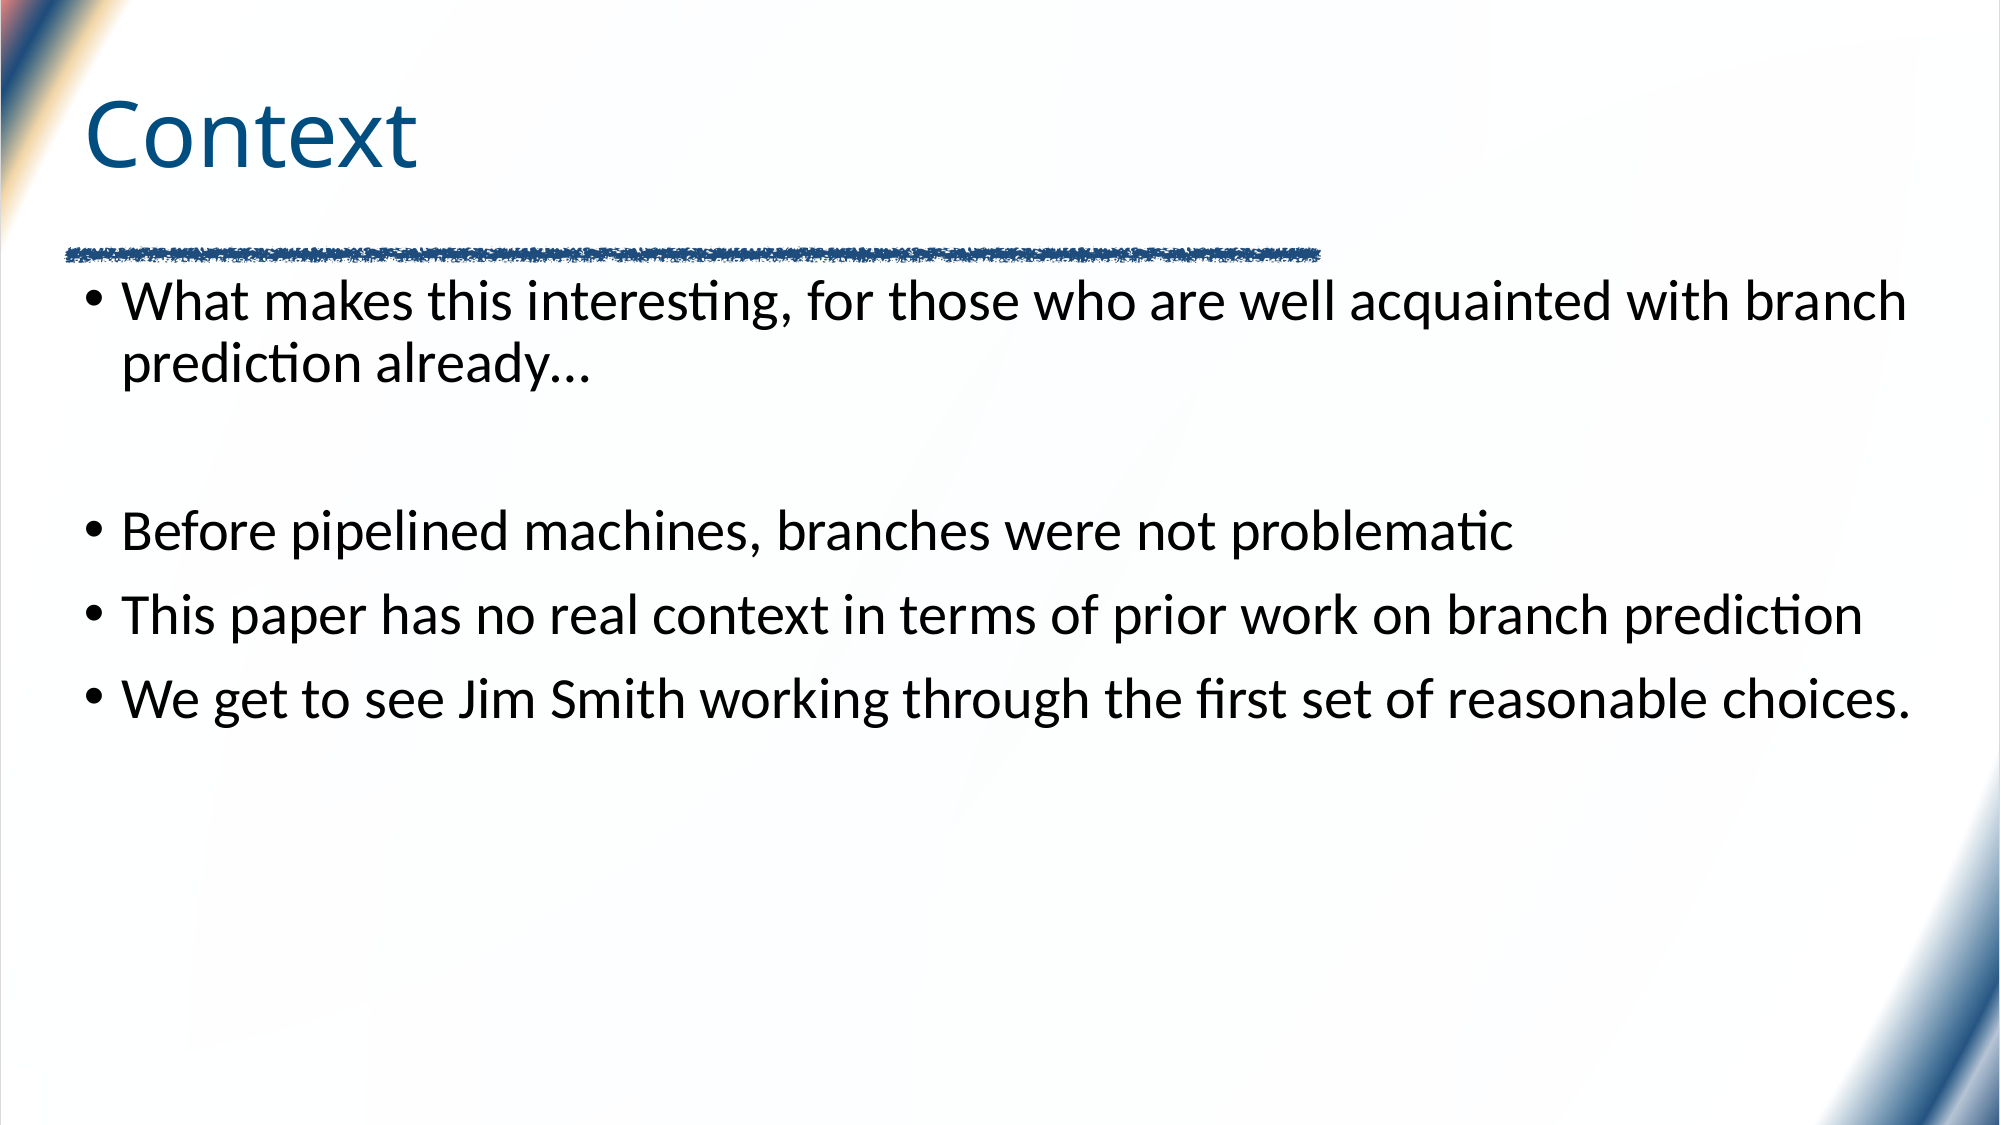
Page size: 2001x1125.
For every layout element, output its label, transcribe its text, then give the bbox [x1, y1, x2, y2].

list What makes this interesting, for those who are well acquainted with branch prediction already… Before pipelined machines, branches were not problematic This paper has no real context in terms of prior work on branch prediction We get to see Jim Smith working through the first set of reasonable choices. [69, 262, 1964, 1014]
picture [0, 0, 2000, 1125]
title Context [69, 29, 1964, 247]
